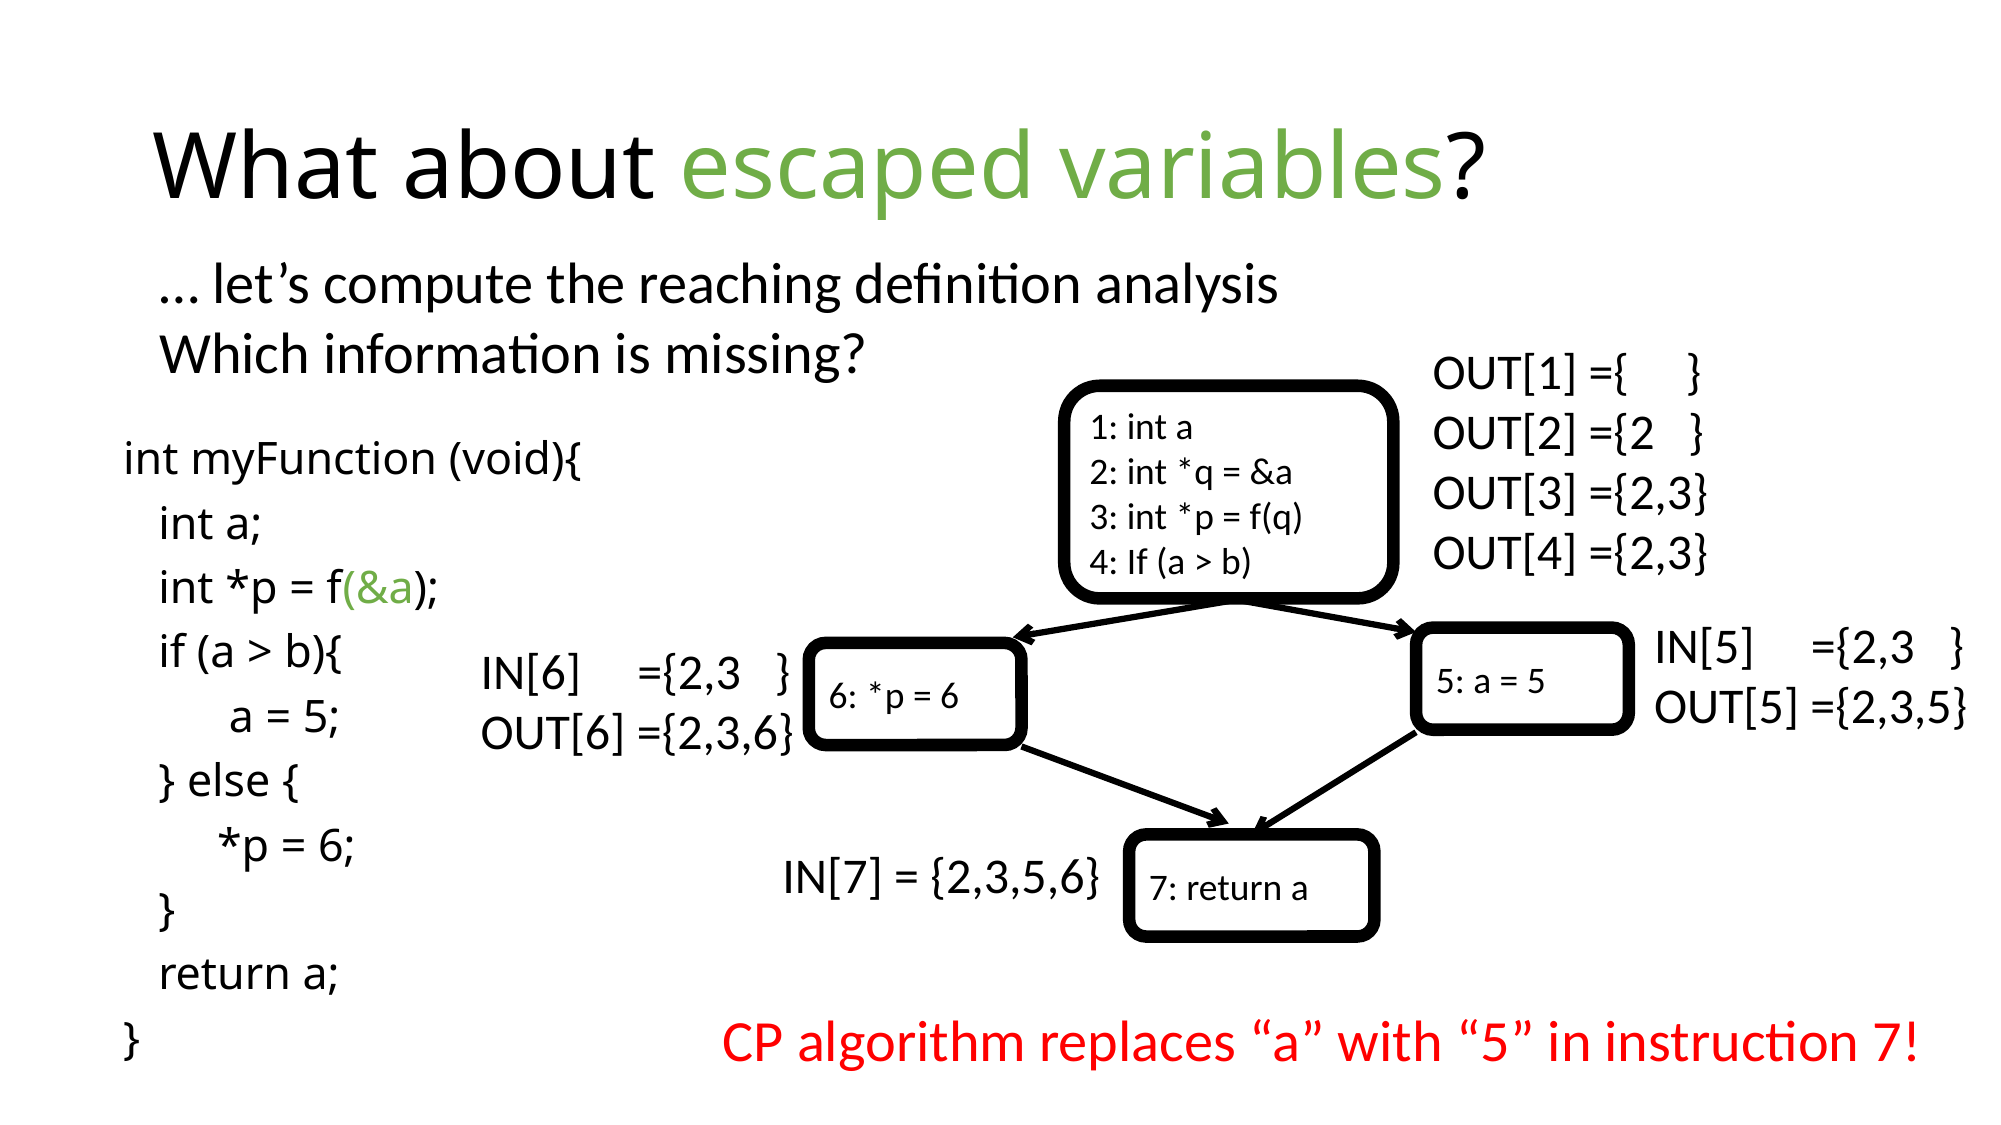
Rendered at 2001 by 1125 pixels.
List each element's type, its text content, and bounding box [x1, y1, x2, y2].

text_box IN[6] ={2,3 } OUT[6] ={2,3,6} [465, 631, 810, 767]
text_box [1228, 598, 1417, 632]
text_box IN[7] = {2,3,5,6} [767, 835, 1116, 911]
text_box 7: return a [1128, 833, 1376, 938]
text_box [1021, 746, 1229, 824]
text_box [1012, 601, 1229, 638]
text_box OUT[1] ={ } OUT[2] ={2 } OUT[3] ={2,3} OUT[4] ={2,3} [1417, 332, 1735, 587]
text_box 1: int a 2: int *q = &a 3: int *p = f(q) 4: If (a > b) [1063, 384, 1395, 600]
list int myFunction (void){ int a; int *p = f(&a); if (a > b){ a = 5; } else { *p = 6; } return a; } [108, 428, 813, 1077]
text_box 5: a = 5 [1415, 626, 1630, 731]
text_box CP algorithm replaces “a” with “5” in instruction 7! [708, 995, 1937, 1081]
text_box IN[5] ={2,3 } OUT[5] ={2,3,5} [1639, 606, 1983, 742]
title What about escaped variables? [137, 59, 1863, 278]
text_box 6: *p = 6 [810, 641, 1023, 747]
text_box … let’s compute the reaching definition analysis Which information is missing? [144, 237, 1296, 393]
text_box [1251, 732, 1417, 835]
